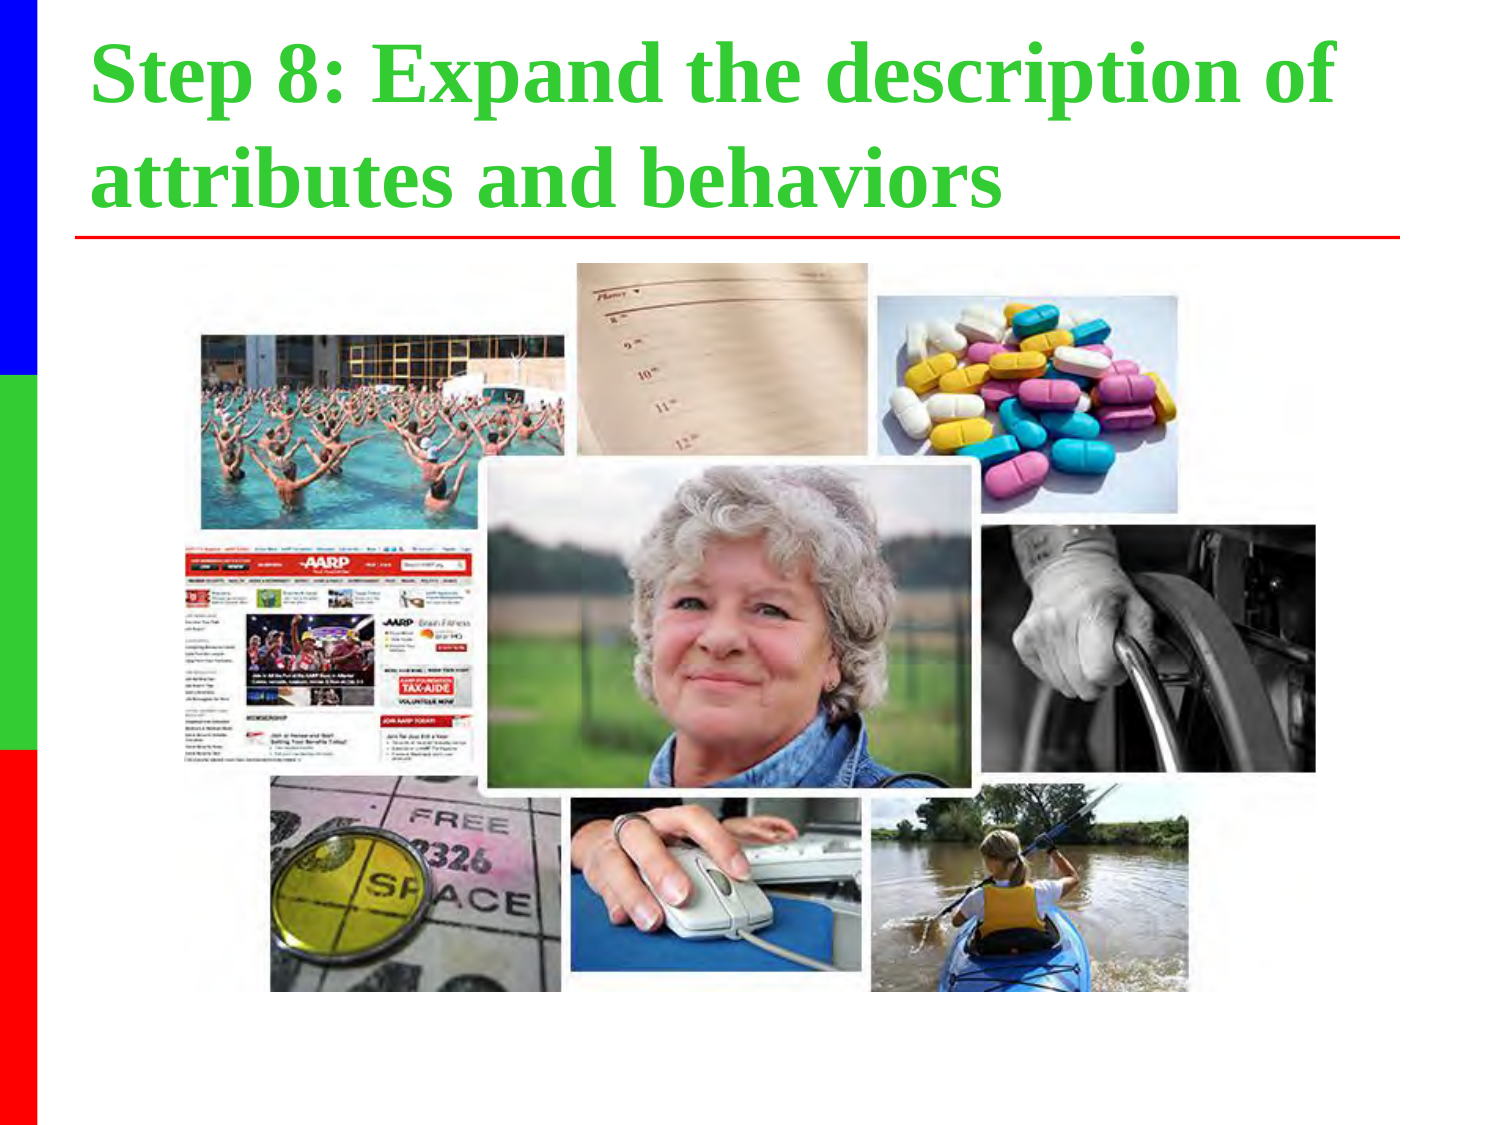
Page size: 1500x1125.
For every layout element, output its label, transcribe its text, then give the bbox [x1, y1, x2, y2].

text_box Step 8: Expand the description of attributes and behaviors [74, 45, 1425, 233]
picture [184, 263, 1316, 992]
